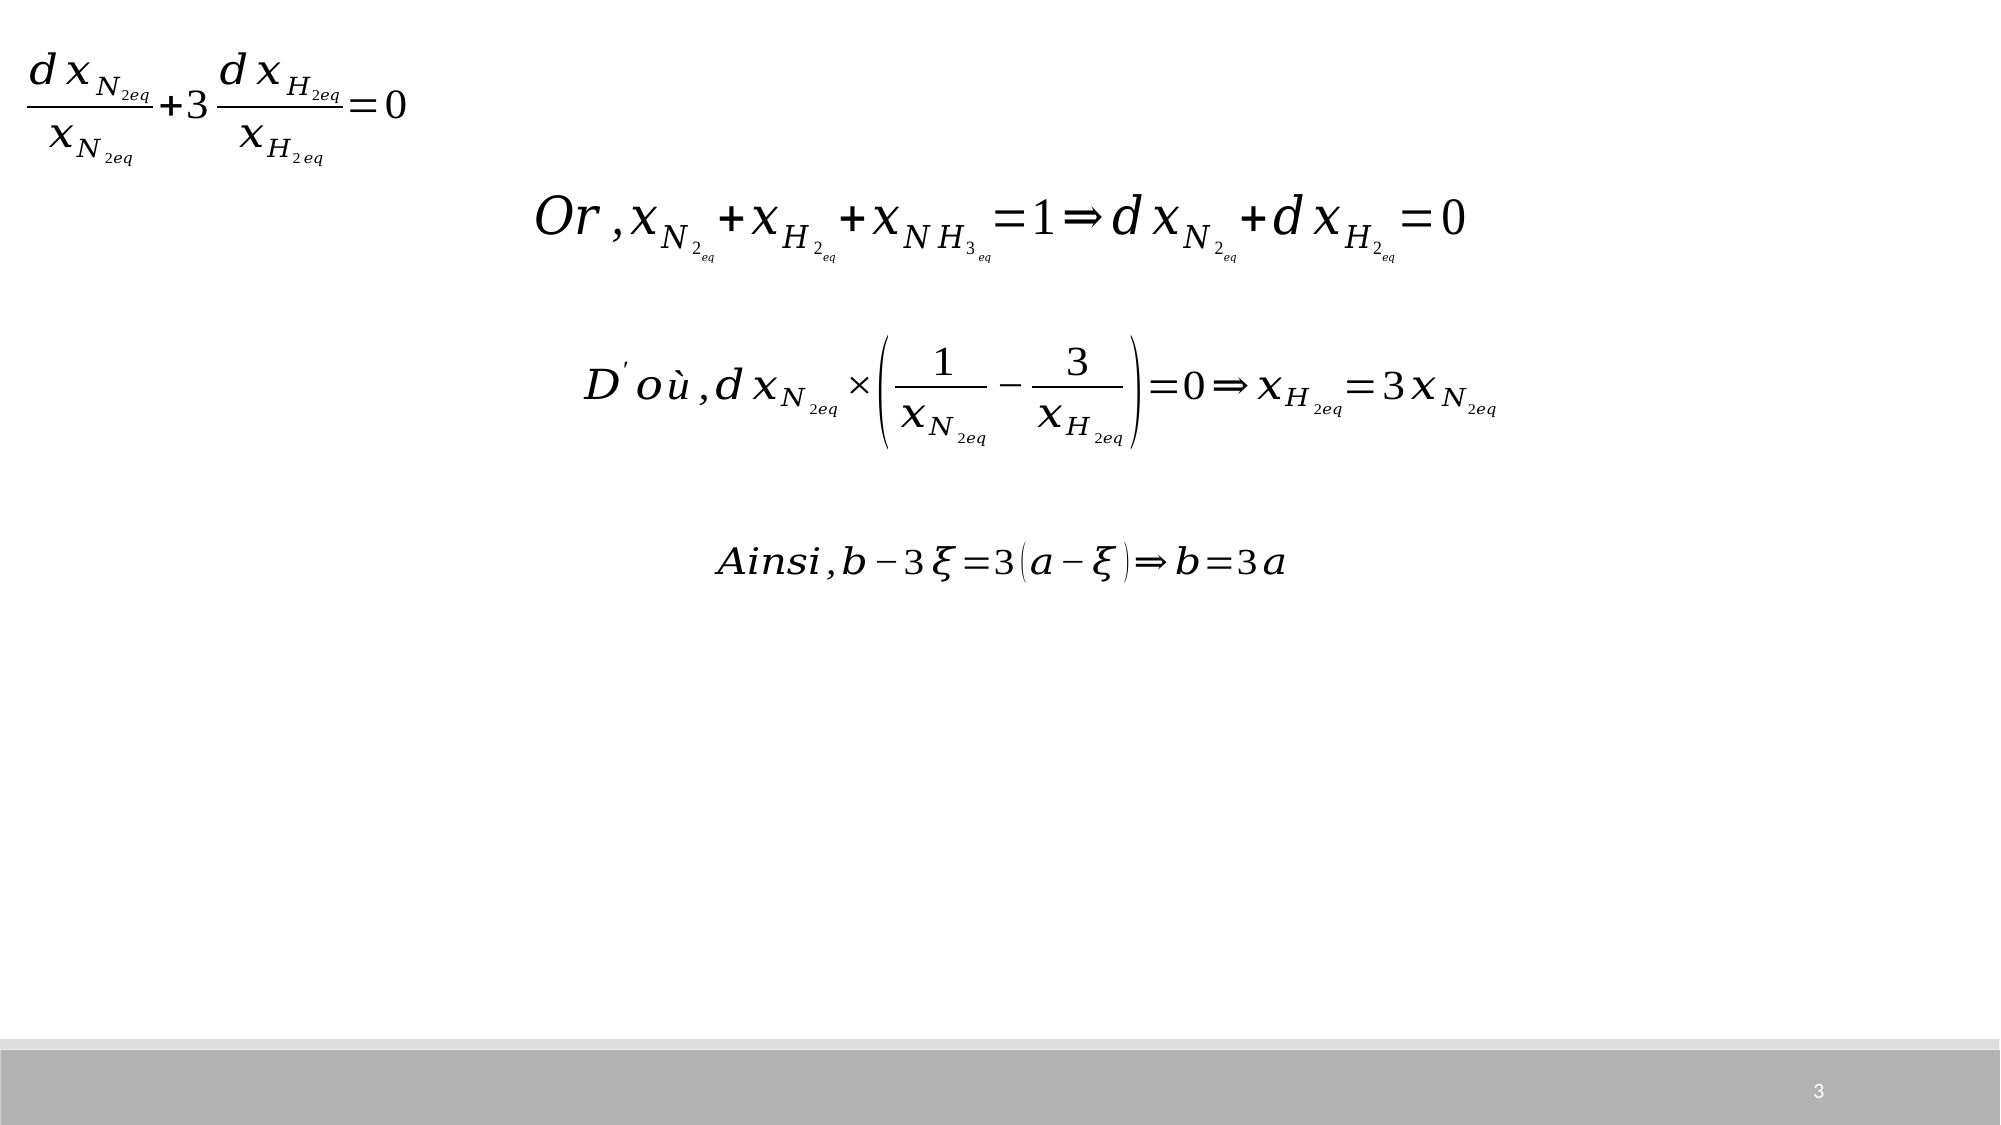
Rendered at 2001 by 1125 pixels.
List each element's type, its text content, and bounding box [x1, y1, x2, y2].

slide_number 3 [1624, 1059, 1840, 1120]
